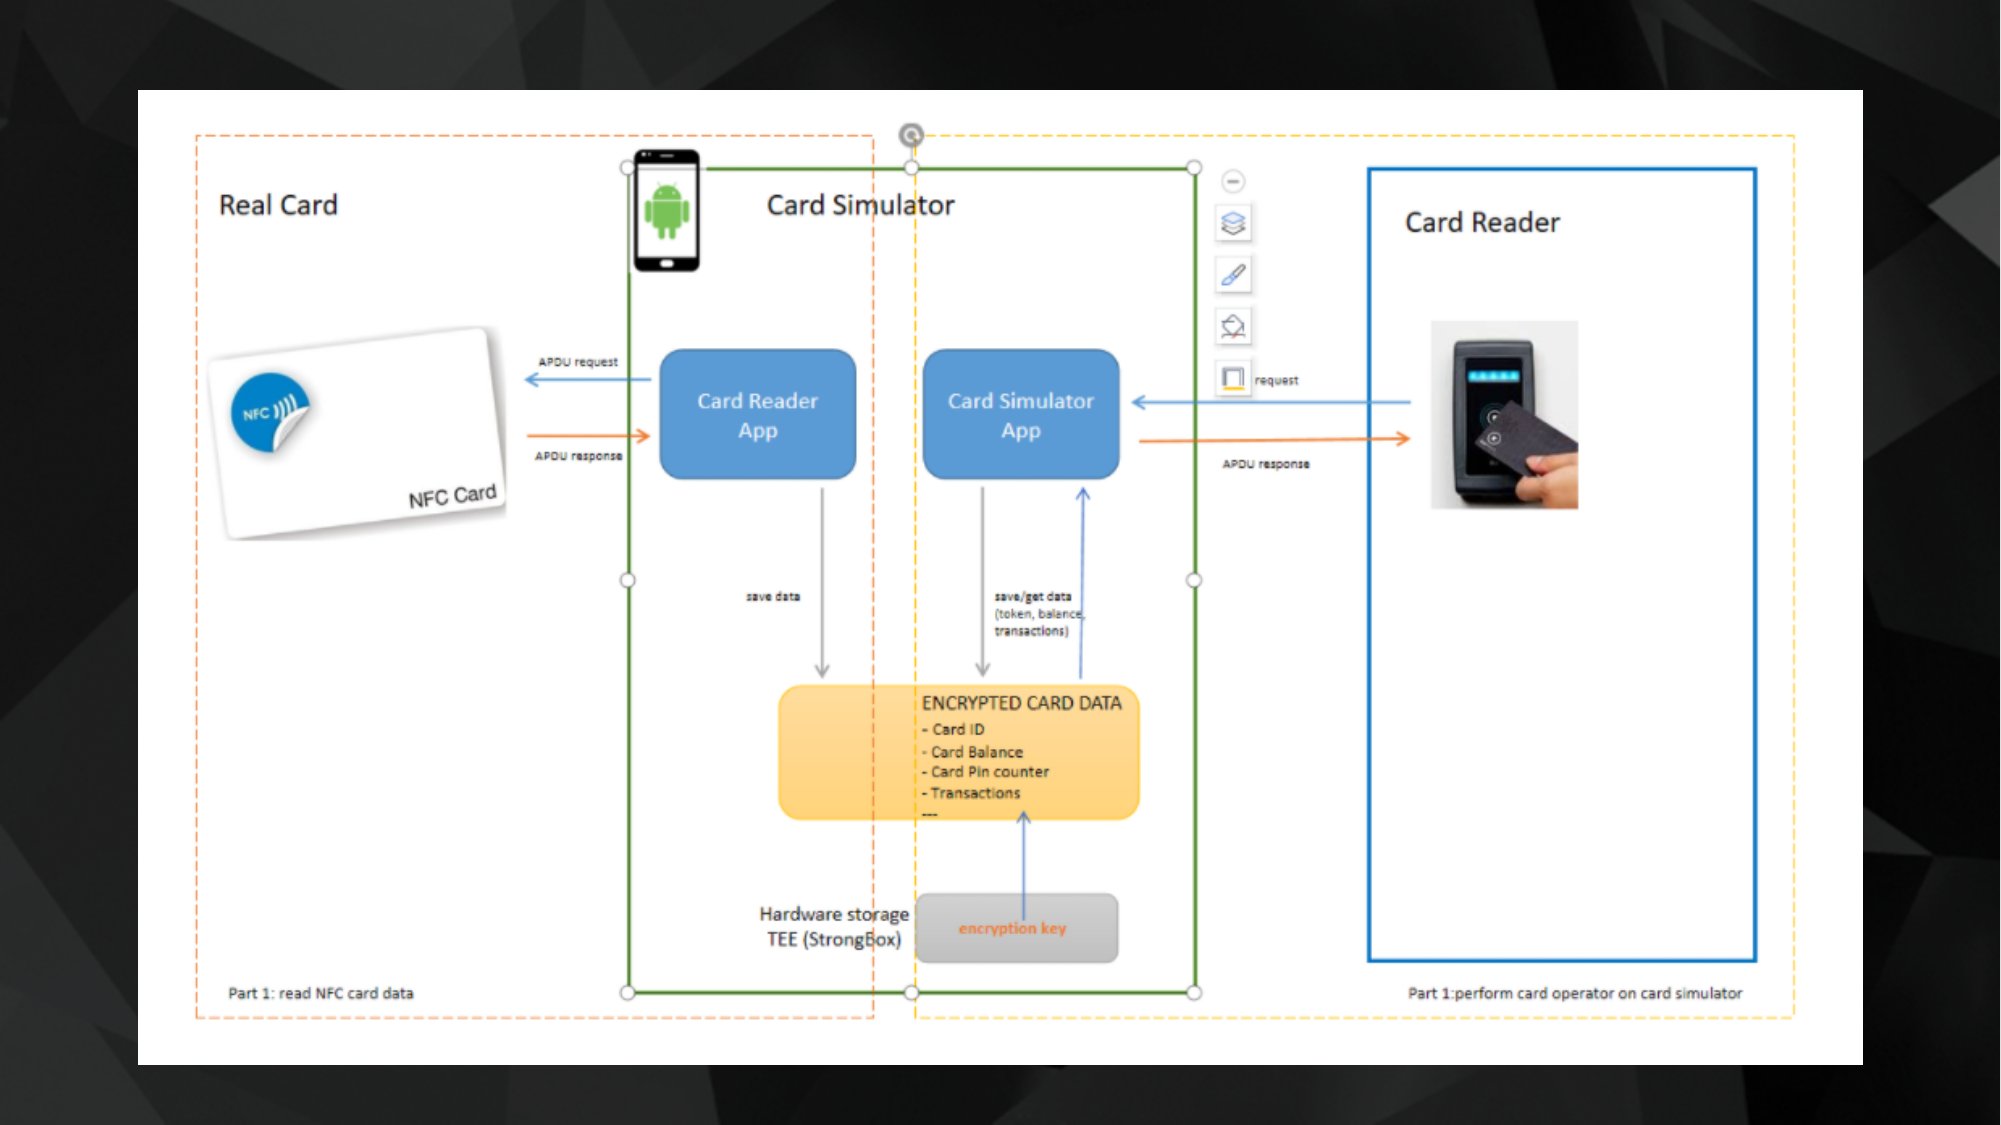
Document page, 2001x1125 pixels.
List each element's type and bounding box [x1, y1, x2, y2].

list [138, 90, 1863, 1065]
picture [0, 0, 2001, 1125]
